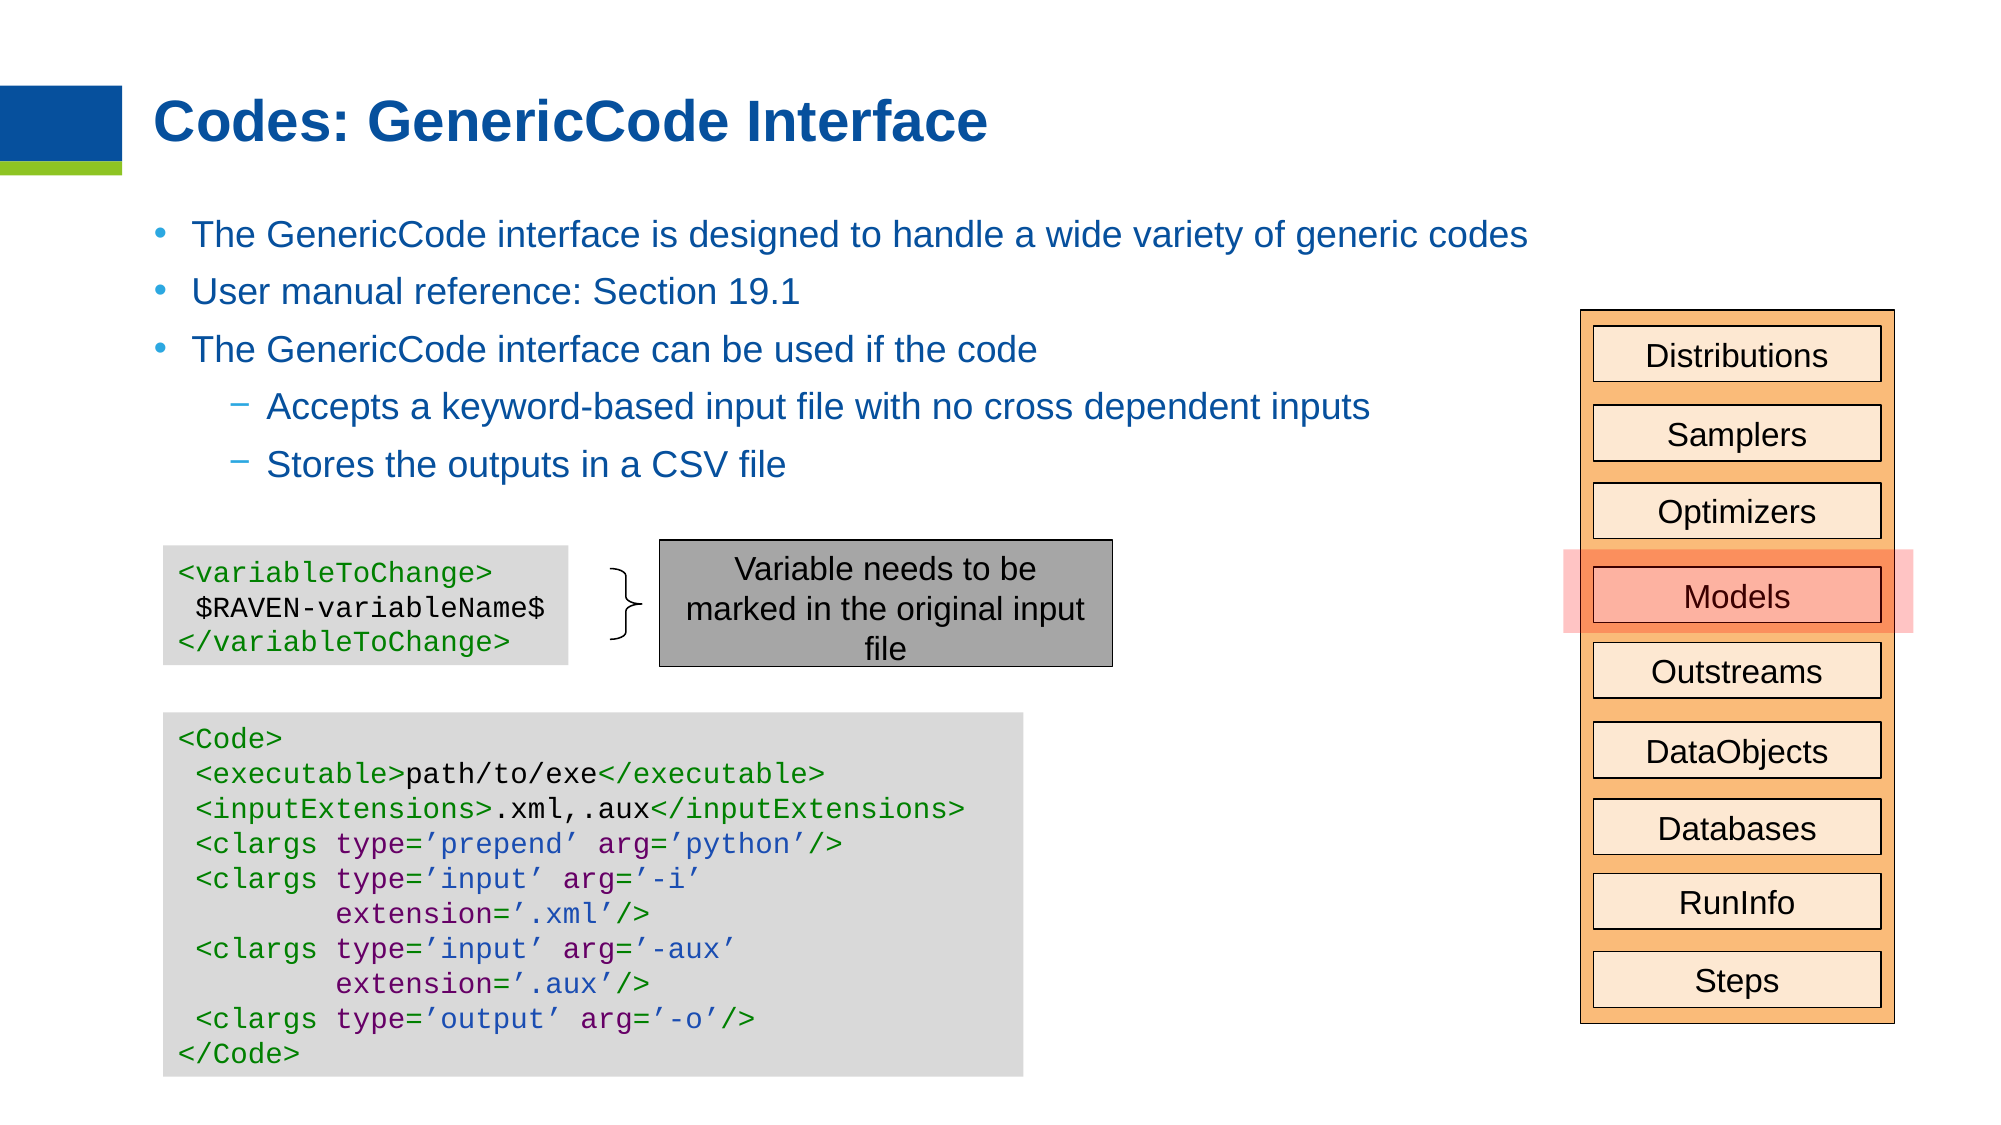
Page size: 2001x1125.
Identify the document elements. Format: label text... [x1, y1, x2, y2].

text_box <variableToChange> $RAVEN-variableName$ </variableToChange> [163, 545, 569, 666]
text_box Optimizers [1593, 482, 1881, 539]
text_box Samplers [1593, 405, 1881, 461]
text_box [609, 568, 642, 640]
text_box [1580, 309, 1895, 549]
text_box Databases [1593, 798, 1881, 855]
text_box [1563, 549, 1914, 633]
text_box Outstreams [1593, 642, 1881, 698]
list The GenericCode interface is designed to handle a wide variety of generic codes User manual reference: Section 19.1 The GenericCode interface can be used if the code Accepts a keyword-based input file with no cross dependent inputs Stores the outputs in a CSV file [153, 209, 1564, 473]
text_box [1580, 633, 1895, 1024]
text_box <Code> <executable>path/to/exe</executable> <inputExtensions>.xml,.aux</inputExtensions> <clargs type=’prepend’ arg=’python’/> <clargs type=’input’ arg=’-i’ extension=’.xml’/> <clargs type=’input’ arg=’-aux’ extension=’.aux’/> <clargs type=’output’ arg=’-o’/> </Code> [163, 712, 1024, 1077]
text_box Steps [1593, 951, 1881, 1008]
text_box RunInfo [1593, 873, 1881, 929]
title Codes: GenericCode Interface [153, 91, 1863, 176]
text_box DataObjects [1593, 722, 1881, 778]
text_box Variable needs to be marked in the original input file [659, 539, 1113, 667]
text_box Distributions [1593, 325, 1881, 382]
